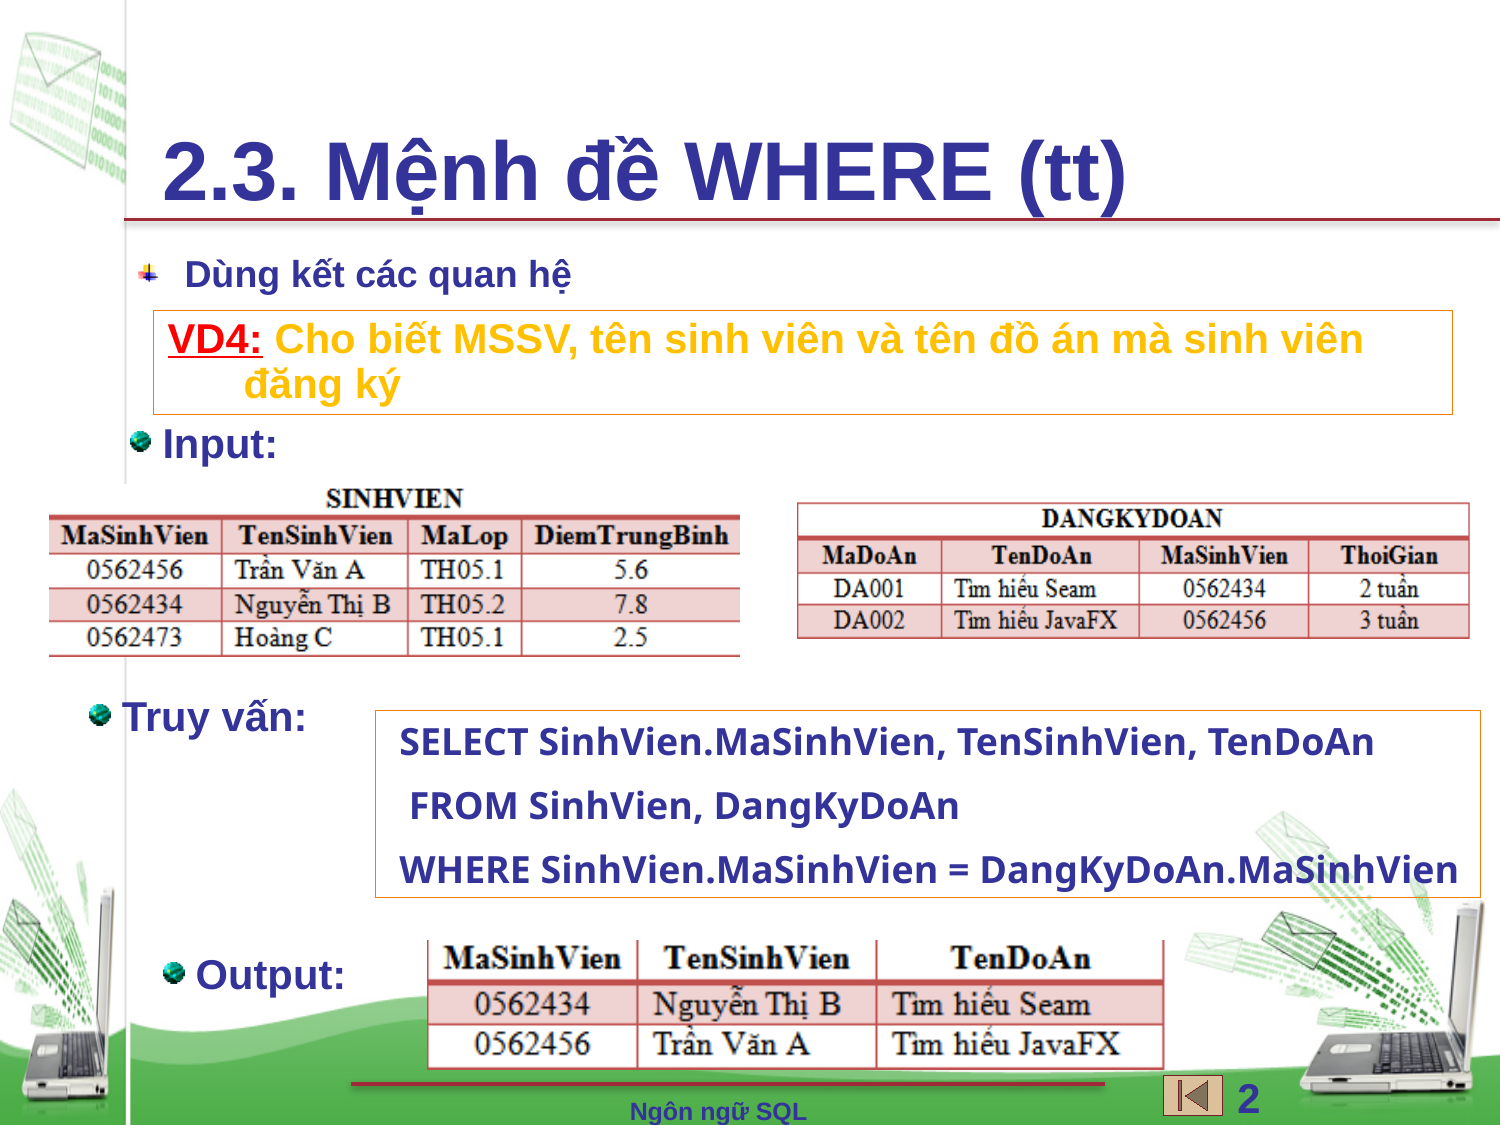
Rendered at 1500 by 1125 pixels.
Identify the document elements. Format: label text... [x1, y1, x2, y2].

text_box 2.3. Mệnh đề WHERE (tt) [147, 109, 1290, 219]
text_box 23 [1222, 1064, 1290, 1106]
text_box VD4: Cho biết MSSV, tên sinh viên và tên đồ án mà sinh viên đăng ký [153, 310, 1453, 415]
picture [0, 0, 1500, 1125]
text_box Ngôn ngữ SQL [294, 1087, 1143, 1125]
text_box Output: [148, 940, 362, 1006]
text_box SELECT SinhVien.MaSinhVien, TenSinhVien, TenDoAn FROM SinhVien, DangKyDoAn WHERE SinhVien.MaSinhVien = DangKyDoAn.MaSinhVien [375, 710, 1481, 898]
text_box Truy vấn: [75, 682, 334, 748]
text_box Dùng kết các quan hệ [123, 242, 1471, 302]
text_box Input: [115, 408, 294, 474]
